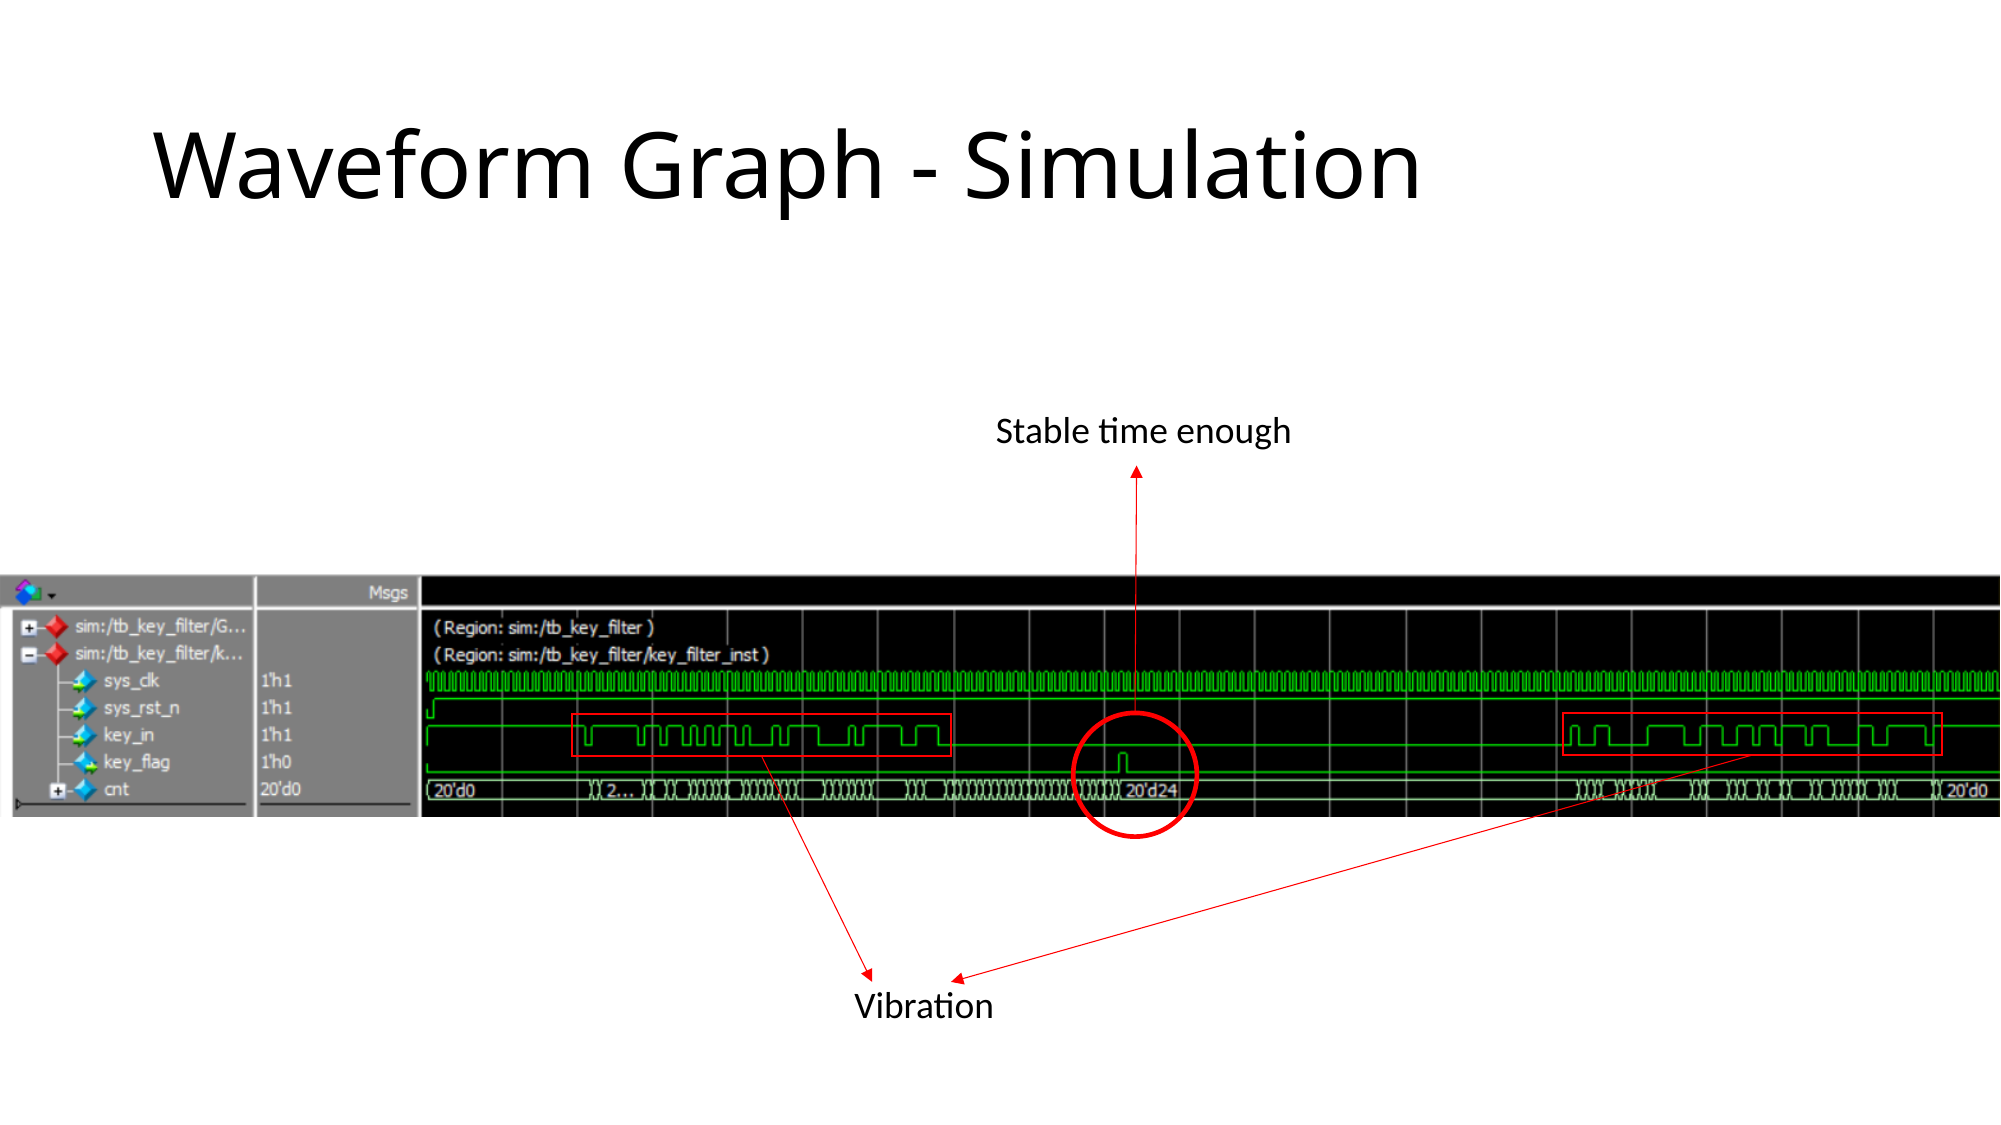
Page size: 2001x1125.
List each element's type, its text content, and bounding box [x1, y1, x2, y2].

text_box Stable time enough [981, 398, 1321, 459]
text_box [761, 756, 873, 982]
text_box Vibration [839, 973, 1151, 1033]
picture [0, 573, 2000, 817]
title Waveform Graph - Simulation [137, 59, 1863, 278]
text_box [950, 754, 1753, 982]
